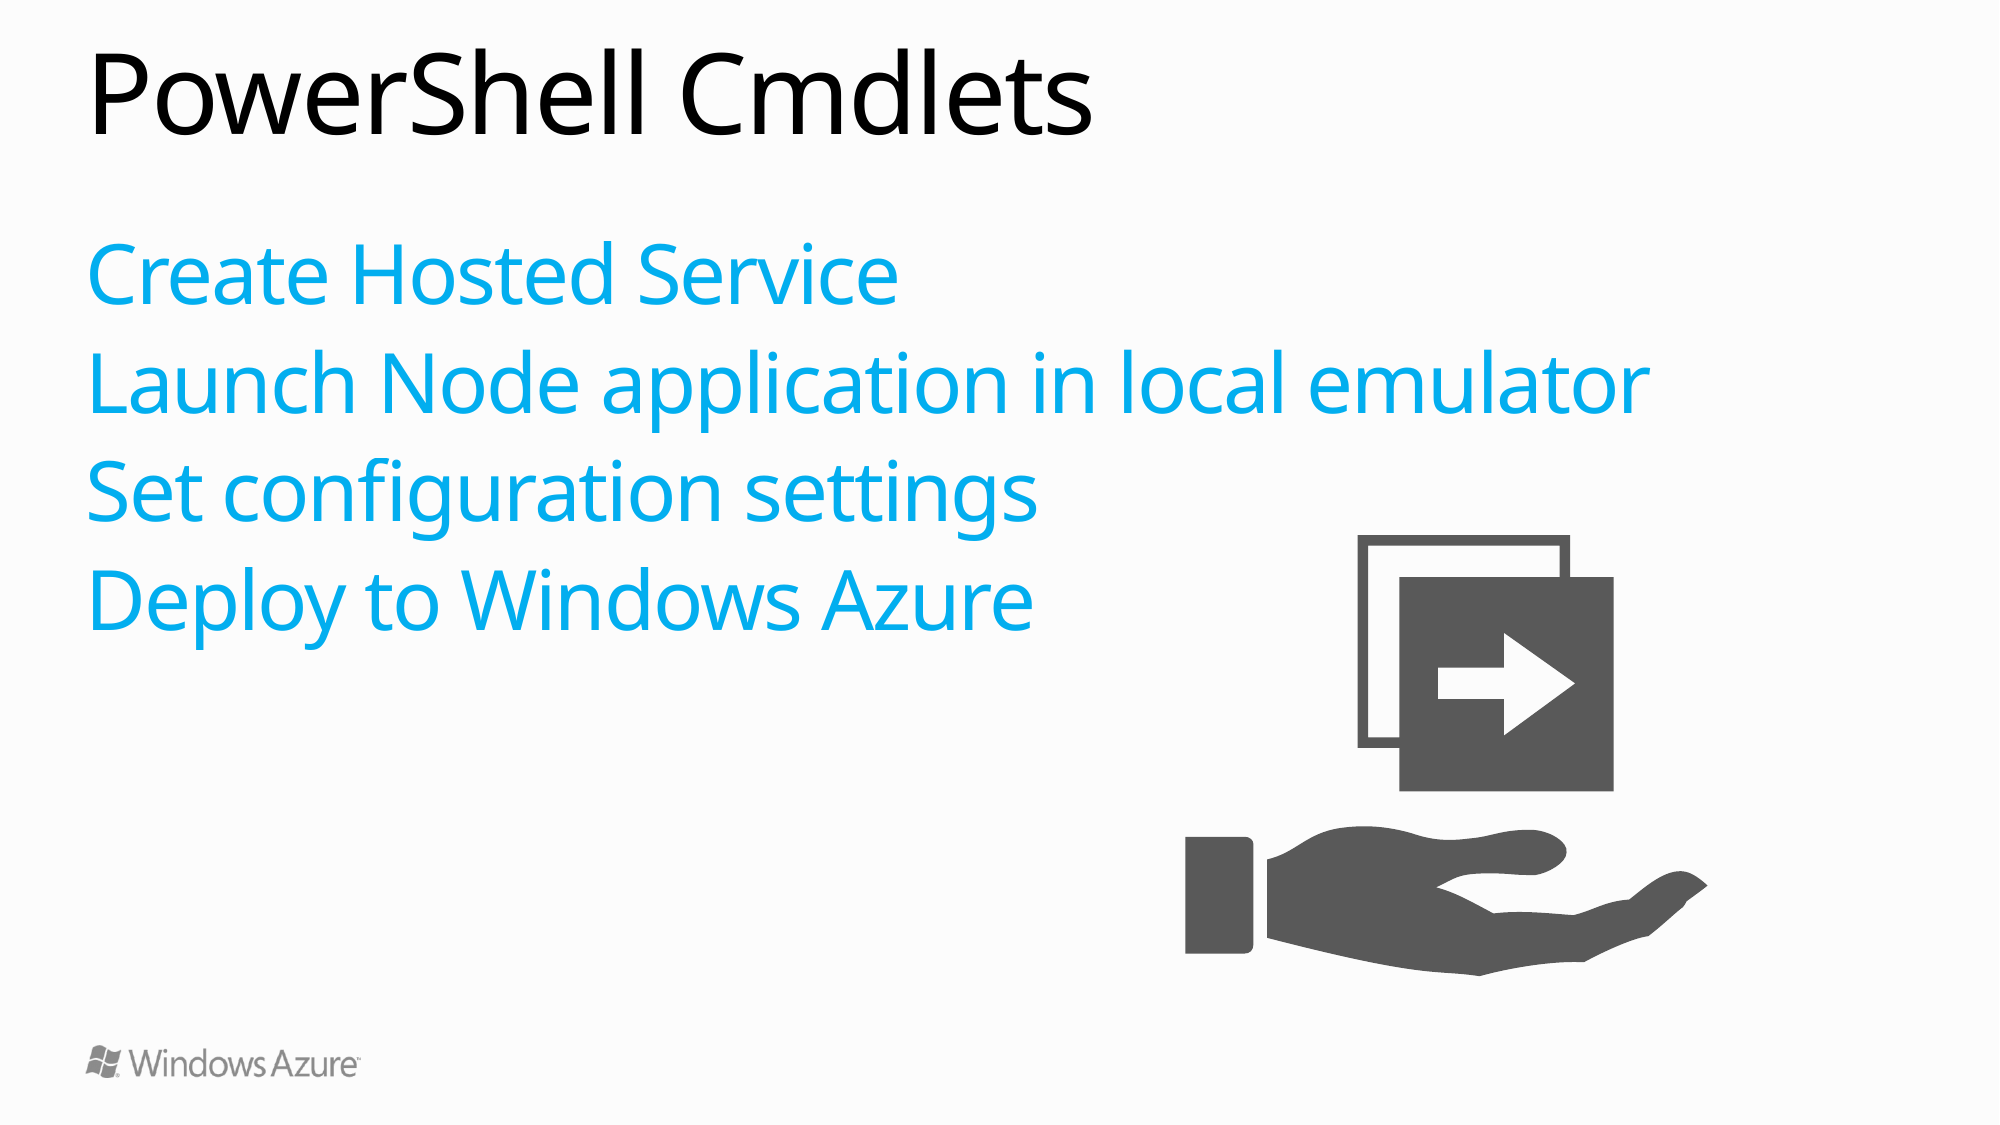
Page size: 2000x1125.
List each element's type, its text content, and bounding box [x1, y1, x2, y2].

list Create Hosted Service Launch Node application in local emulator Set configuration settings Deploy to Windows Azure [85, 232, 1914, 694]
title PowerShell Cmdlets [85, 37, 1914, 161]
text_box [1185, 836, 1254, 954]
text_box [1267, 826, 1708, 977]
text_box [1357, 535, 1614, 792]
